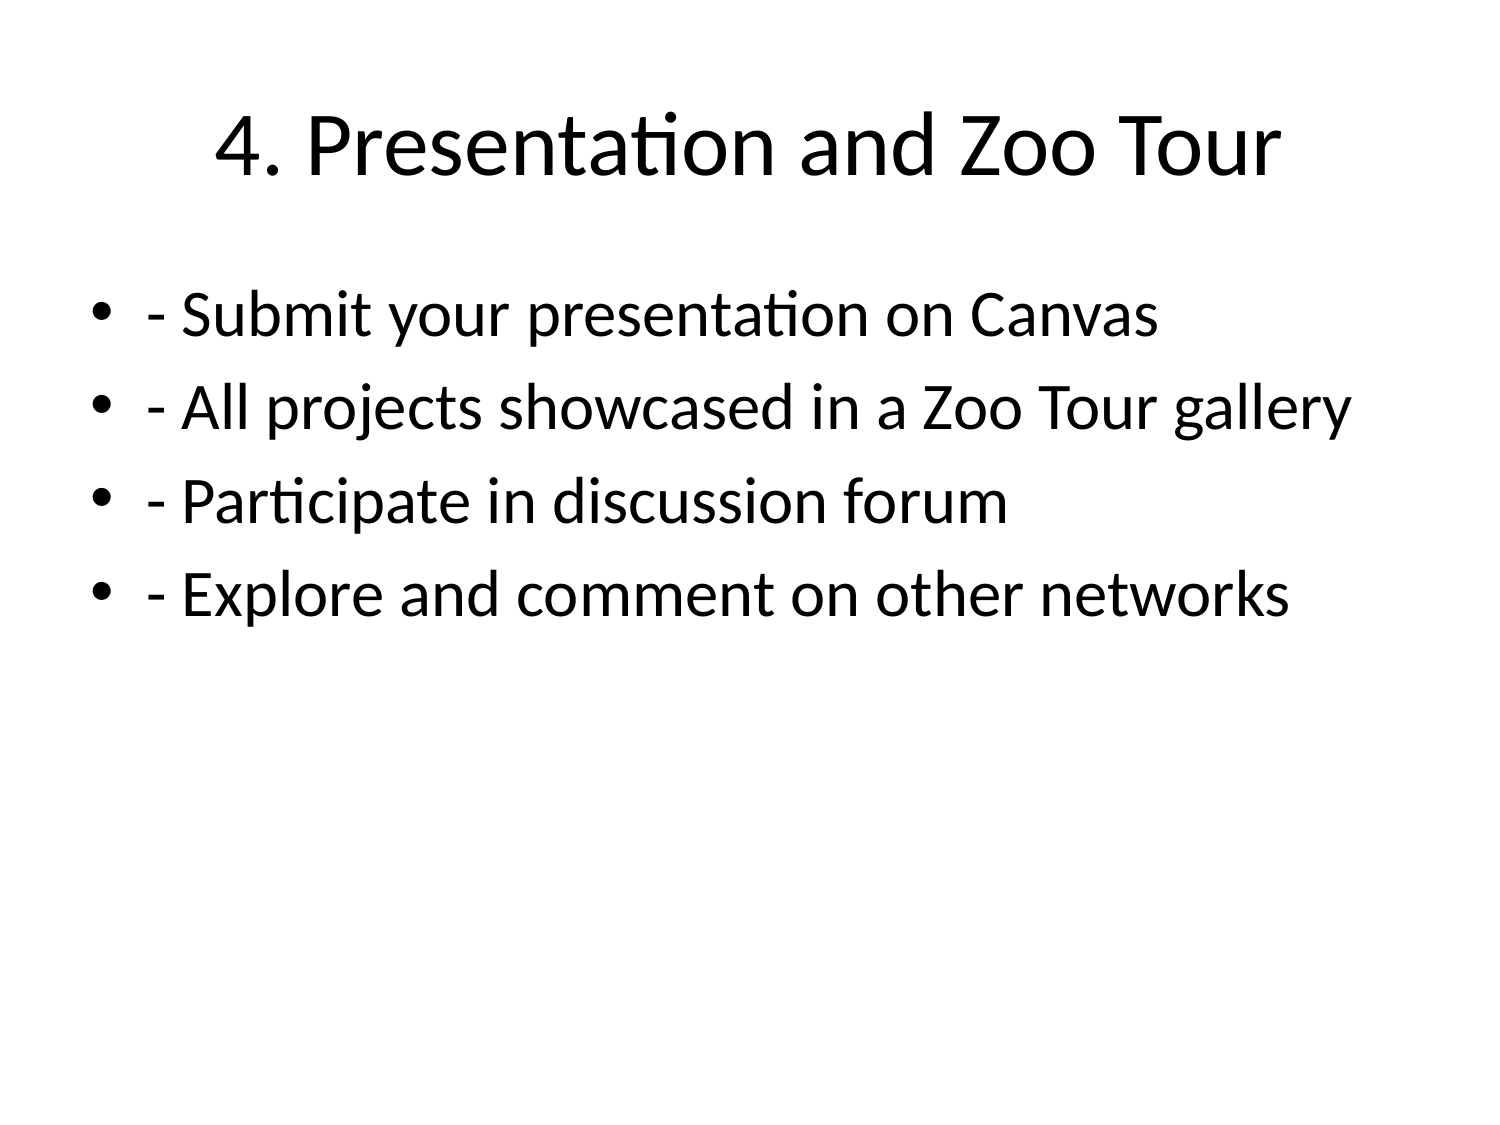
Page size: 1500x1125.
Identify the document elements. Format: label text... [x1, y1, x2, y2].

title 4. Presentation and Zoo Tour [75, 45, 1425, 233]
list - Submit your presentation on Canvas - All projects showcased in a Zoo Tour gallery - Participate in discussion forum - Explore and comment on other networks [75, 262, 1425, 1005]
